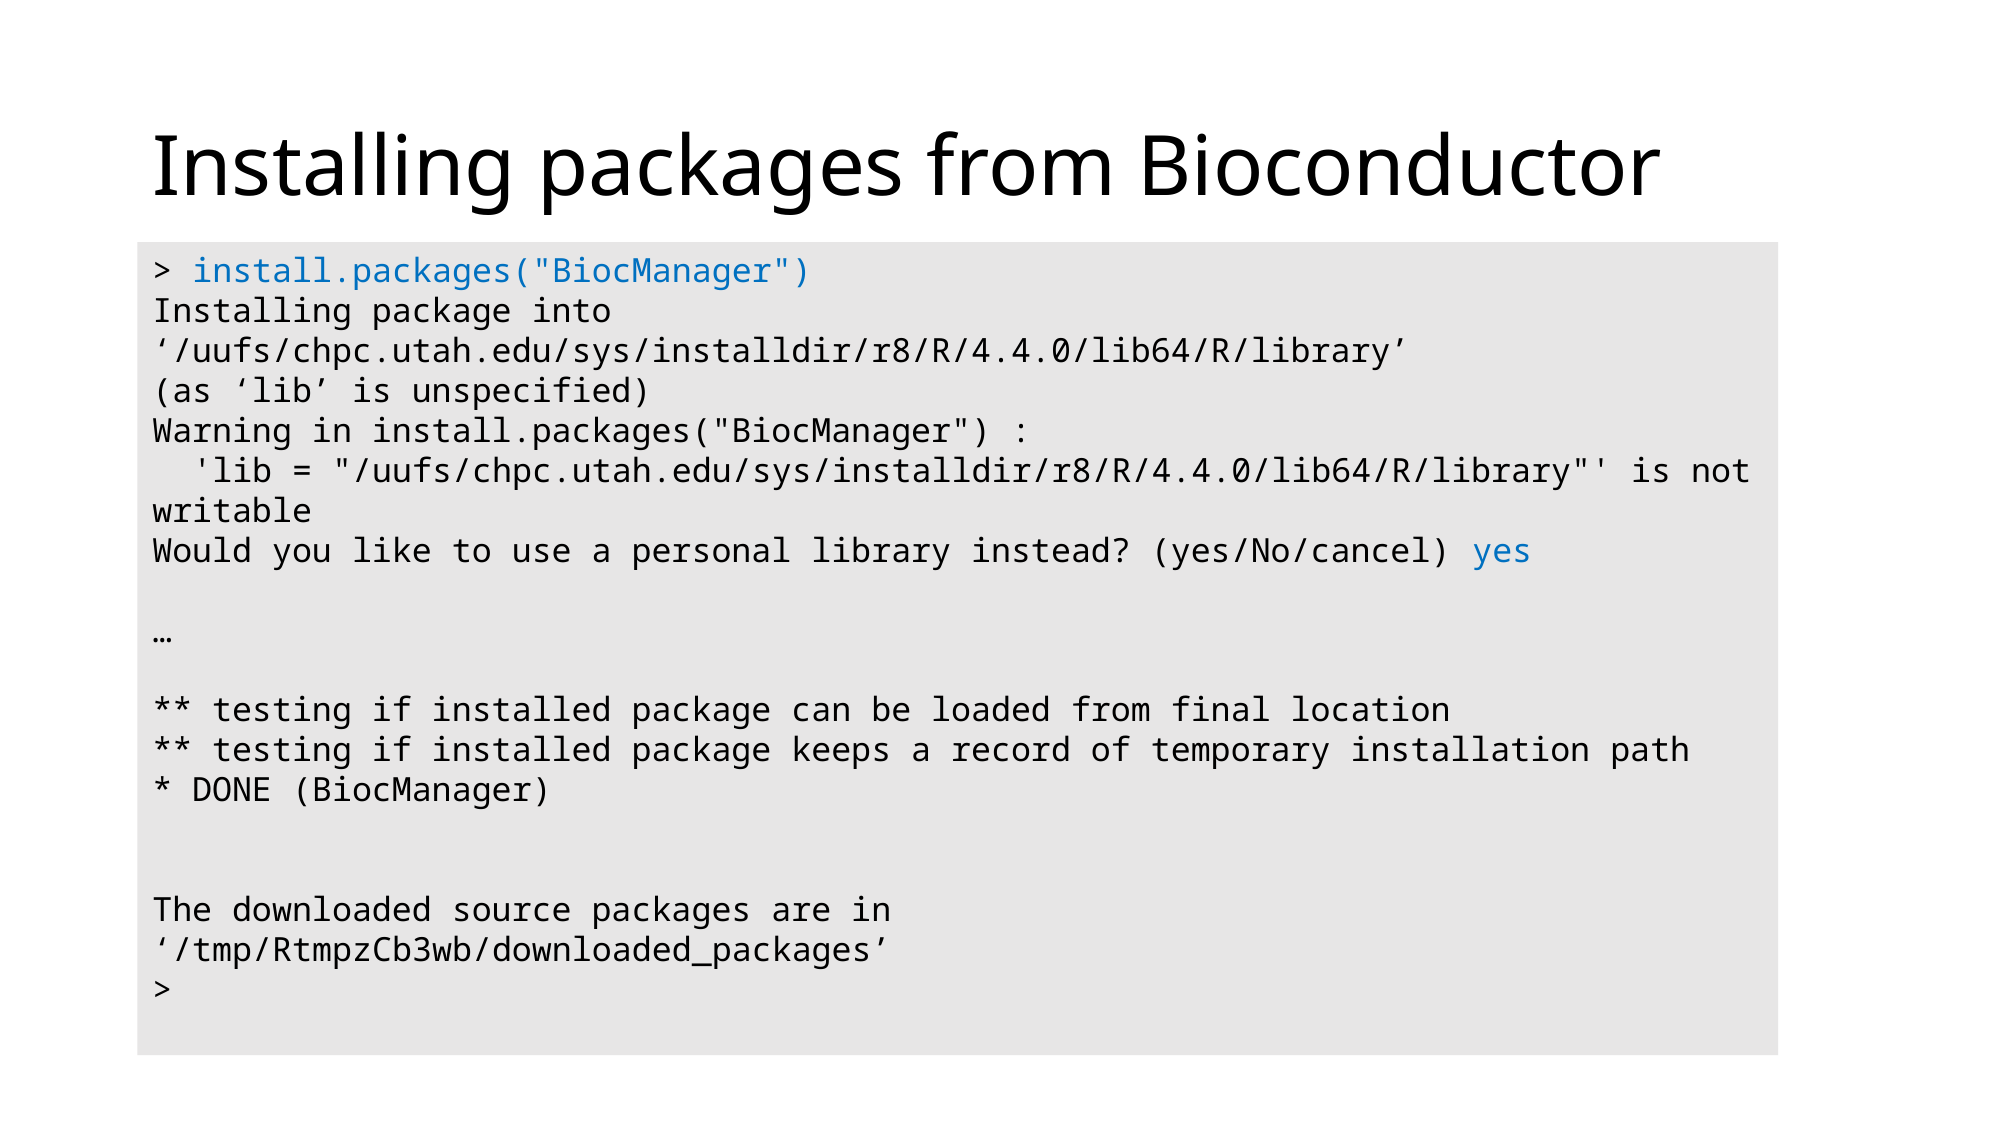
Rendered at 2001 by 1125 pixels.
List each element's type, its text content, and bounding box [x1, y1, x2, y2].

title Installing packages from Bioconductor [137, 59, 1863, 278]
text_box > install.packages("BiocManager") Installing package into ‘/uufs/chpc.utah.edu/sys/installdir/r8/R/4.4.0/lib64/R/library’ (as ‘lib’ is unspecified) Warning in install.packages("BiocManager") : 'lib = "/uufs/chpc.utah.edu/sys/installdir/r8/R/4.4.0/lib64/R/library"' is not writable Would you like to use a personal library instead? (yes/No/cancel) yes … ** testing if installed package can be loaded from final location ** testing if installed package keeps a record of temporary installation path * DONE (BiocManager) The downloaded source packages are in ‘/tmp/RtmpzCb3wb/downloaded_packages’ > [137, 242, 1779, 1056]
